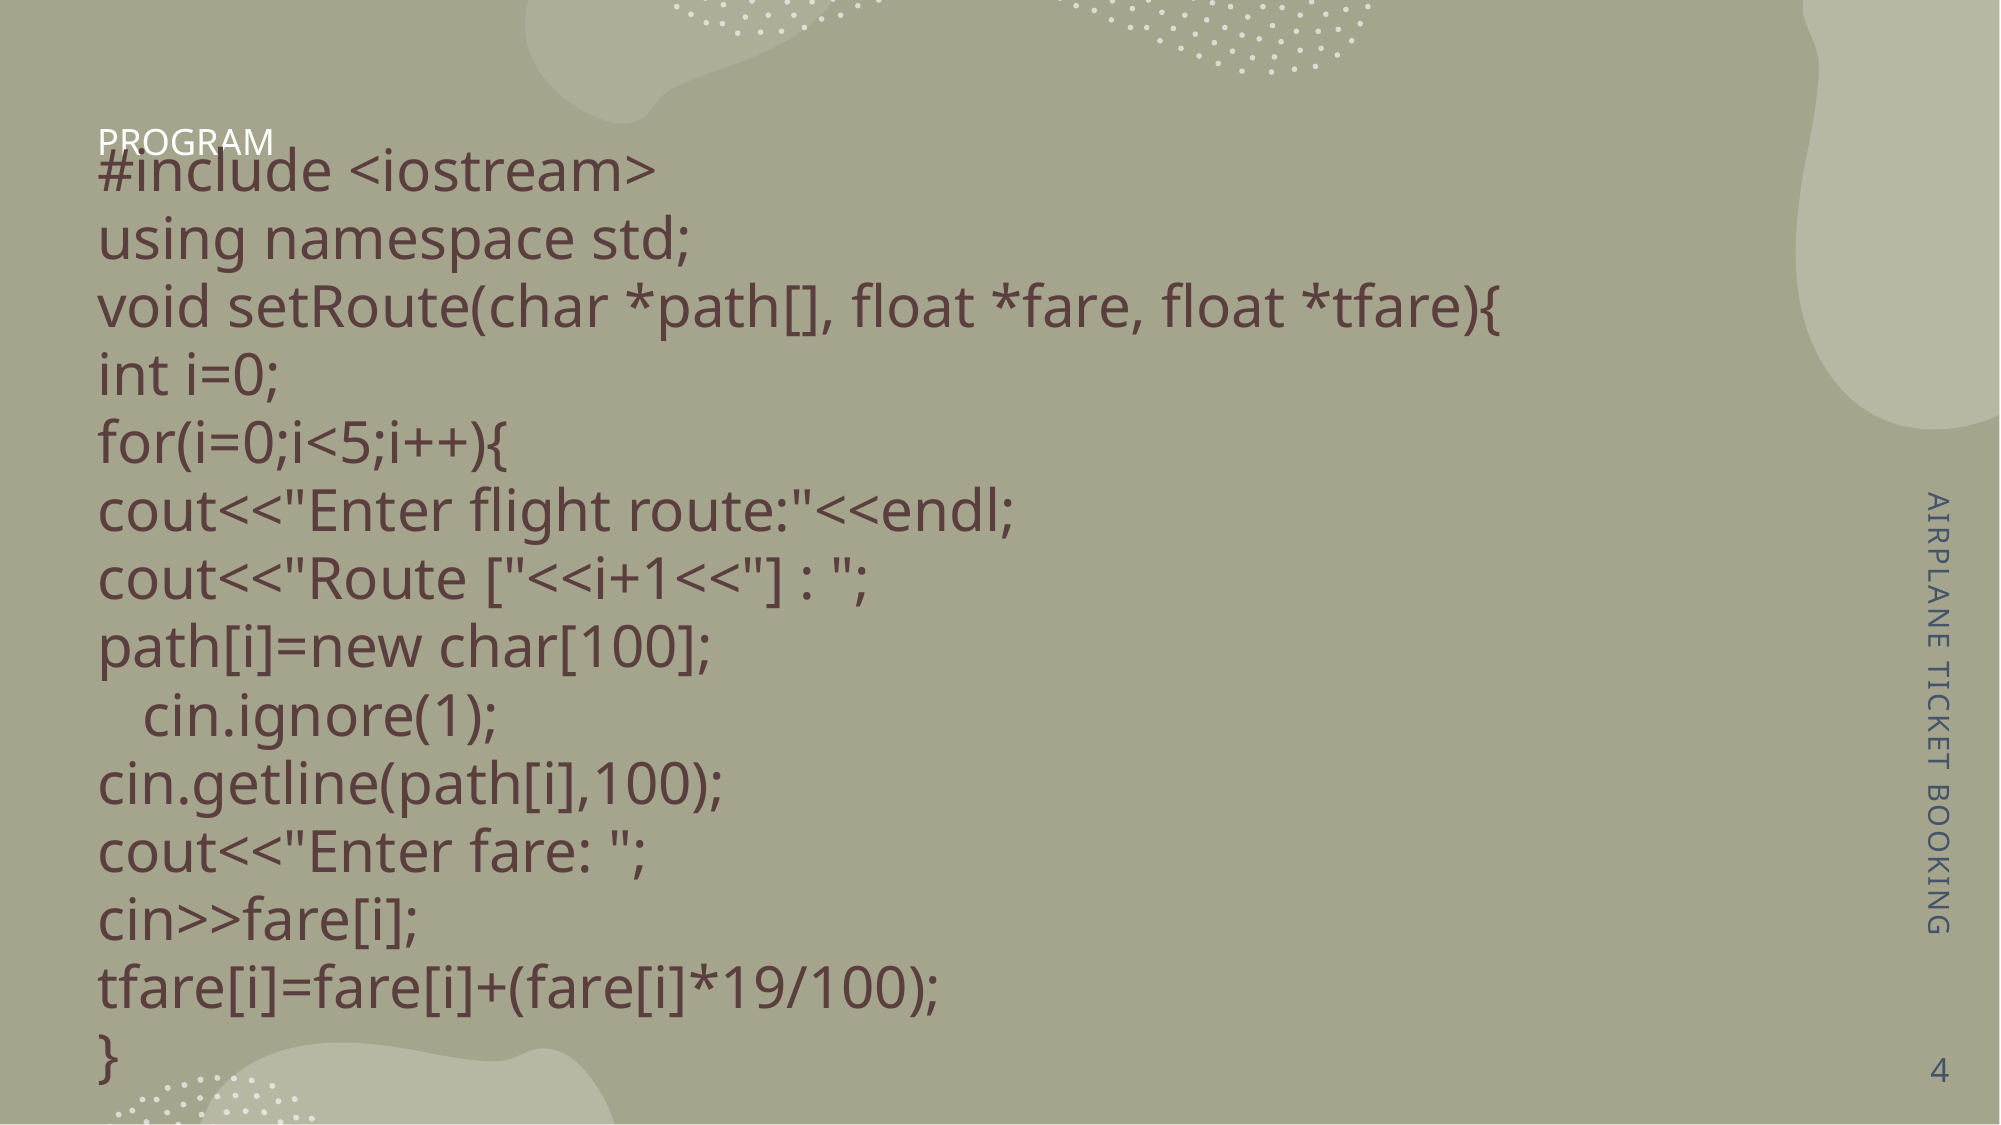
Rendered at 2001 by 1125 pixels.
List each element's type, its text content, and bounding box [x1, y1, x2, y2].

subtitle #include <iostream> using namespace std; void setRoute(char *path[], float *fare, float *tfare){ int i=0; for(i=0;i<5;i++){ cout<<"Enter flight route:"<<endl; cout<<"Route ["<<i+1<<"] : "; path[i]=new char[100]; cin.ignore(1); cin.getline(path[i],100); cout<<"Enter fare: "; cin>>fare[i]; tfare[i]=fare[i]+(fare[i]*19/100); } [82, 133, 2000, 1125]
title PROGRAM [82, 116, 1582, 133]
footer AIRPLANE TICKET BOOKING [1887, 413, 1993, 1014]
slide_number 4 [1887, 1019, 1993, 1125]
